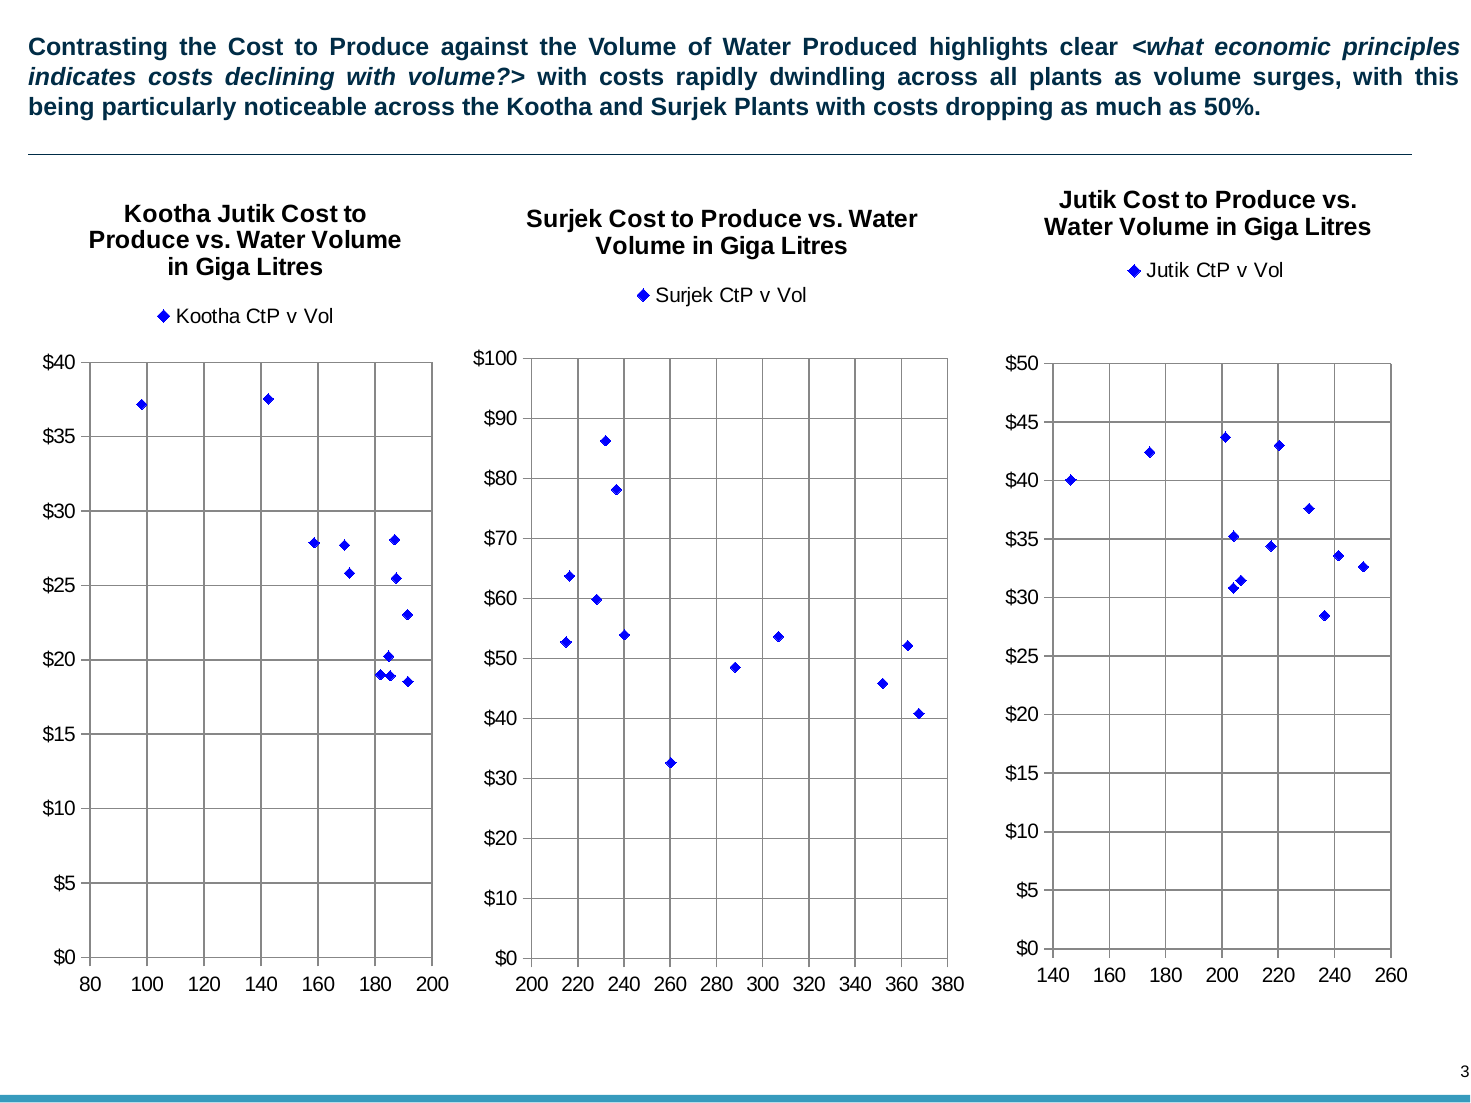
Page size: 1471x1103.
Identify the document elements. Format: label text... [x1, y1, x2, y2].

title Contrasting the Cost to Produce against the Volume of Water Produced highlights clear <what economic principles indicates costs declining with volume?> with costs rapidly dwindling across all plants as volume surges, with this being particularly noticeable across the Kootha and Surjek Plants with costs dropping as much as 50%. [28, 30, 1462, 122]
chart [33, 167, 1435, 1013]
